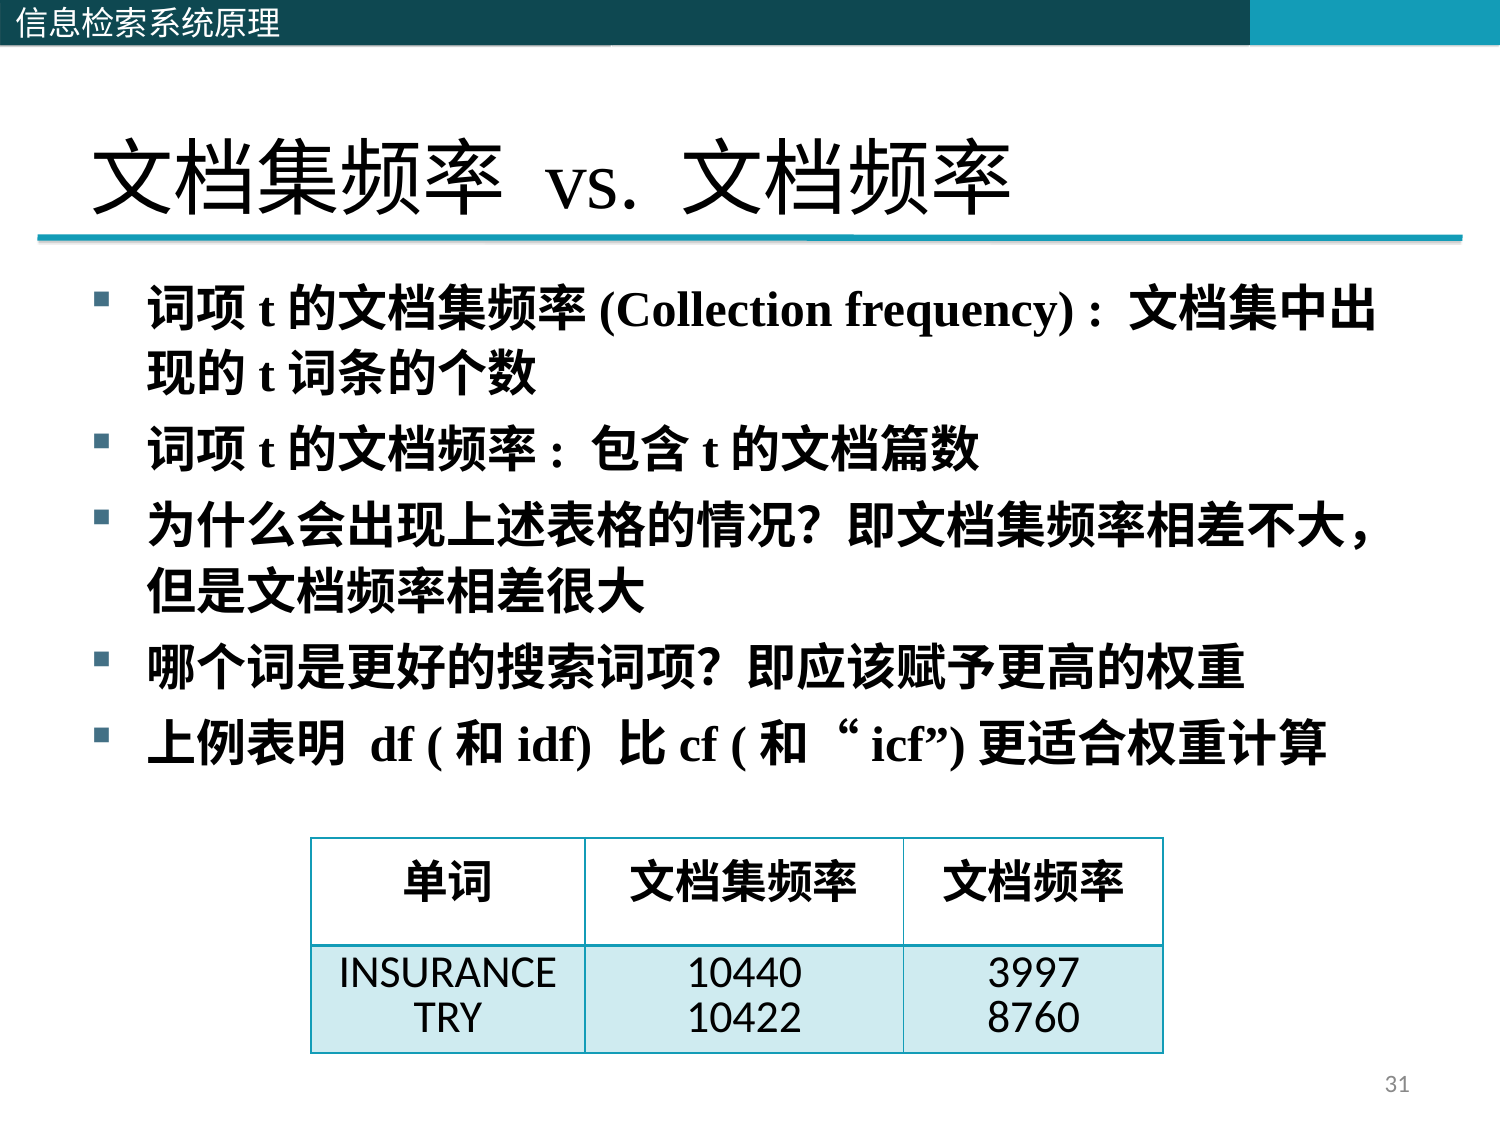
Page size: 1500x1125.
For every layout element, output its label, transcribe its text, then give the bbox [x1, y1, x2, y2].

list 词项t的文档集频率(Collection frequency) : 文档集中出现的t词条的个数 词项t的文档频率: 包含t的文档篇数 为什么会出现上述表格的情况？即文档集频率相差不大，但是文档频率相差很大 哪个词是更好的搜索词项？即应该赋予更高的权重 上例表明 df (和idf) 比cf (和“icf”)更适合权重计算 [75, 262, 1425, 1075]
table_header 文档频率 [904, 839, 1162, 944]
table_header 单词 [312, 839, 584, 944]
table_cell INSURANCE TRY [312, 947, 584, 1052]
slide_number 31 [1074, 1062, 1425, 1103]
table_header 文档集频率 [586, 839, 903, 944]
title 文档集频率 vs. 文档频率 [75, 45, 1425, 233]
table_cell 10440 10422 [586, 947, 903, 1052]
table_cell 3997 8760 [904, 947, 1162, 1052]
